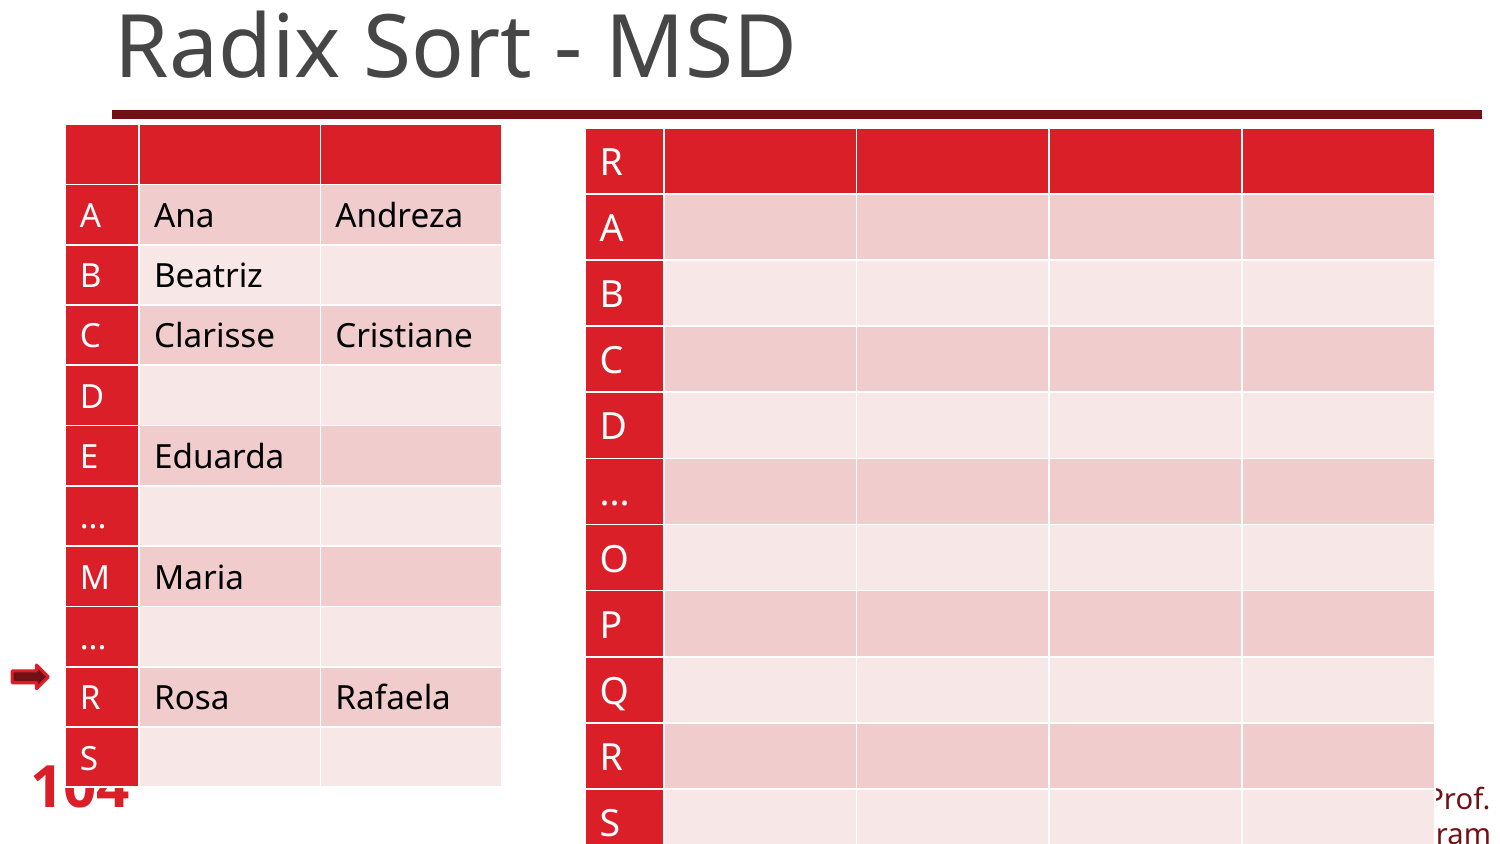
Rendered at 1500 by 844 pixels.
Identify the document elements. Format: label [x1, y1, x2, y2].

slide_number [12, 762, 148, 810]
table_cell [665, 393, 856, 458]
table_cell [665, 525, 856, 590]
table_cell [66, 306, 138, 364]
table_header [665, 129, 856, 193]
table_header [1050, 129, 1241, 193]
table_cell [1243, 525, 1434, 590]
table_cell [321, 306, 501, 364]
table_header [1243, 129, 1434, 193]
table_header [857, 129, 1048, 193]
table_cell [857, 459, 1048, 524]
table_cell [1243, 195, 1434, 259]
footer [1436, 793, 1500, 838]
table_cell [1243, 393, 1434, 458]
table_cell [1243, 327, 1434, 391]
table_cell [321, 426, 501, 485]
table_cell [586, 393, 663, 458]
table_cell [321, 668, 501, 726]
table_header [140, 125, 320, 184]
table_cell [1050, 195, 1241, 259]
table_cell [1243, 261, 1434, 325]
title [99, 3, 1483, 103]
table_cell [665, 724, 856, 788]
table_cell [66, 487, 138, 545]
table_cell [321, 366, 501, 425]
table_cell [140, 426, 320, 485]
table_cell [1050, 591, 1241, 656]
table_cell [586, 459, 663, 524]
table_cell [665, 327, 856, 391]
table_cell [1050, 658, 1241, 722]
table_cell [1243, 724, 1434, 788]
table_cell [66, 547, 138, 606]
text_box [10, 663, 50, 691]
table_cell [140, 185, 320, 244]
table_cell [321, 728, 501, 786]
table_cell [1050, 790, 1241, 844]
table_cell [586, 327, 663, 391]
table_cell [586, 790, 663, 844]
table_cell [1243, 459, 1434, 524]
table_cell [66, 668, 138, 726]
table_cell [665, 459, 856, 524]
table_cell [66, 607, 138, 666]
table_cell [66, 728, 138, 786]
table_cell [140, 366, 320, 425]
table_cell [140, 728, 320, 786]
table_cell [1050, 393, 1241, 458]
table_cell [665, 658, 856, 722]
table_cell [66, 185, 138, 244]
table_cell [1243, 591, 1434, 656]
table_cell [321, 246, 501, 304]
table_cell [857, 790, 1048, 844]
table_cell [665, 261, 856, 325]
table_cell [321, 487, 501, 545]
table_cell [857, 393, 1048, 458]
table_cell [1050, 525, 1241, 590]
table_cell [1243, 658, 1434, 722]
table_cell [586, 195, 663, 259]
table_cell [586, 261, 663, 325]
table_cell [1050, 724, 1241, 788]
table_cell [857, 591, 1048, 656]
table_cell [586, 591, 663, 656]
table_cell [665, 591, 856, 656]
table_cell [140, 668, 320, 726]
table_cell [321, 607, 501, 666]
table_cell [586, 724, 663, 788]
table_cell [1050, 261, 1241, 325]
table_cell [66, 426, 138, 485]
table_cell [321, 547, 501, 606]
table_cell [586, 525, 663, 590]
table_cell [857, 724, 1048, 788]
table_header [321, 125, 501, 184]
table_cell [66, 246, 138, 304]
table_cell [857, 327, 1048, 391]
table_cell [586, 658, 663, 722]
table_cell [665, 790, 856, 844]
table_header [586, 129, 663, 193]
table_cell [140, 547, 320, 606]
table_cell [857, 658, 1048, 722]
table_cell [140, 246, 320, 304]
table_cell [140, 306, 320, 364]
table_cell [321, 185, 501, 244]
table_cell [857, 195, 1048, 259]
table_cell [857, 261, 1048, 325]
table_cell [66, 366, 138, 425]
table_cell [1243, 790, 1434, 844]
table_cell [140, 607, 320, 666]
table_cell [140, 487, 320, 545]
table_cell [1050, 459, 1241, 524]
table_cell [857, 525, 1048, 590]
table_header [66, 125, 138, 184]
table_cell [1050, 327, 1241, 391]
table_cell [665, 195, 856, 259]
